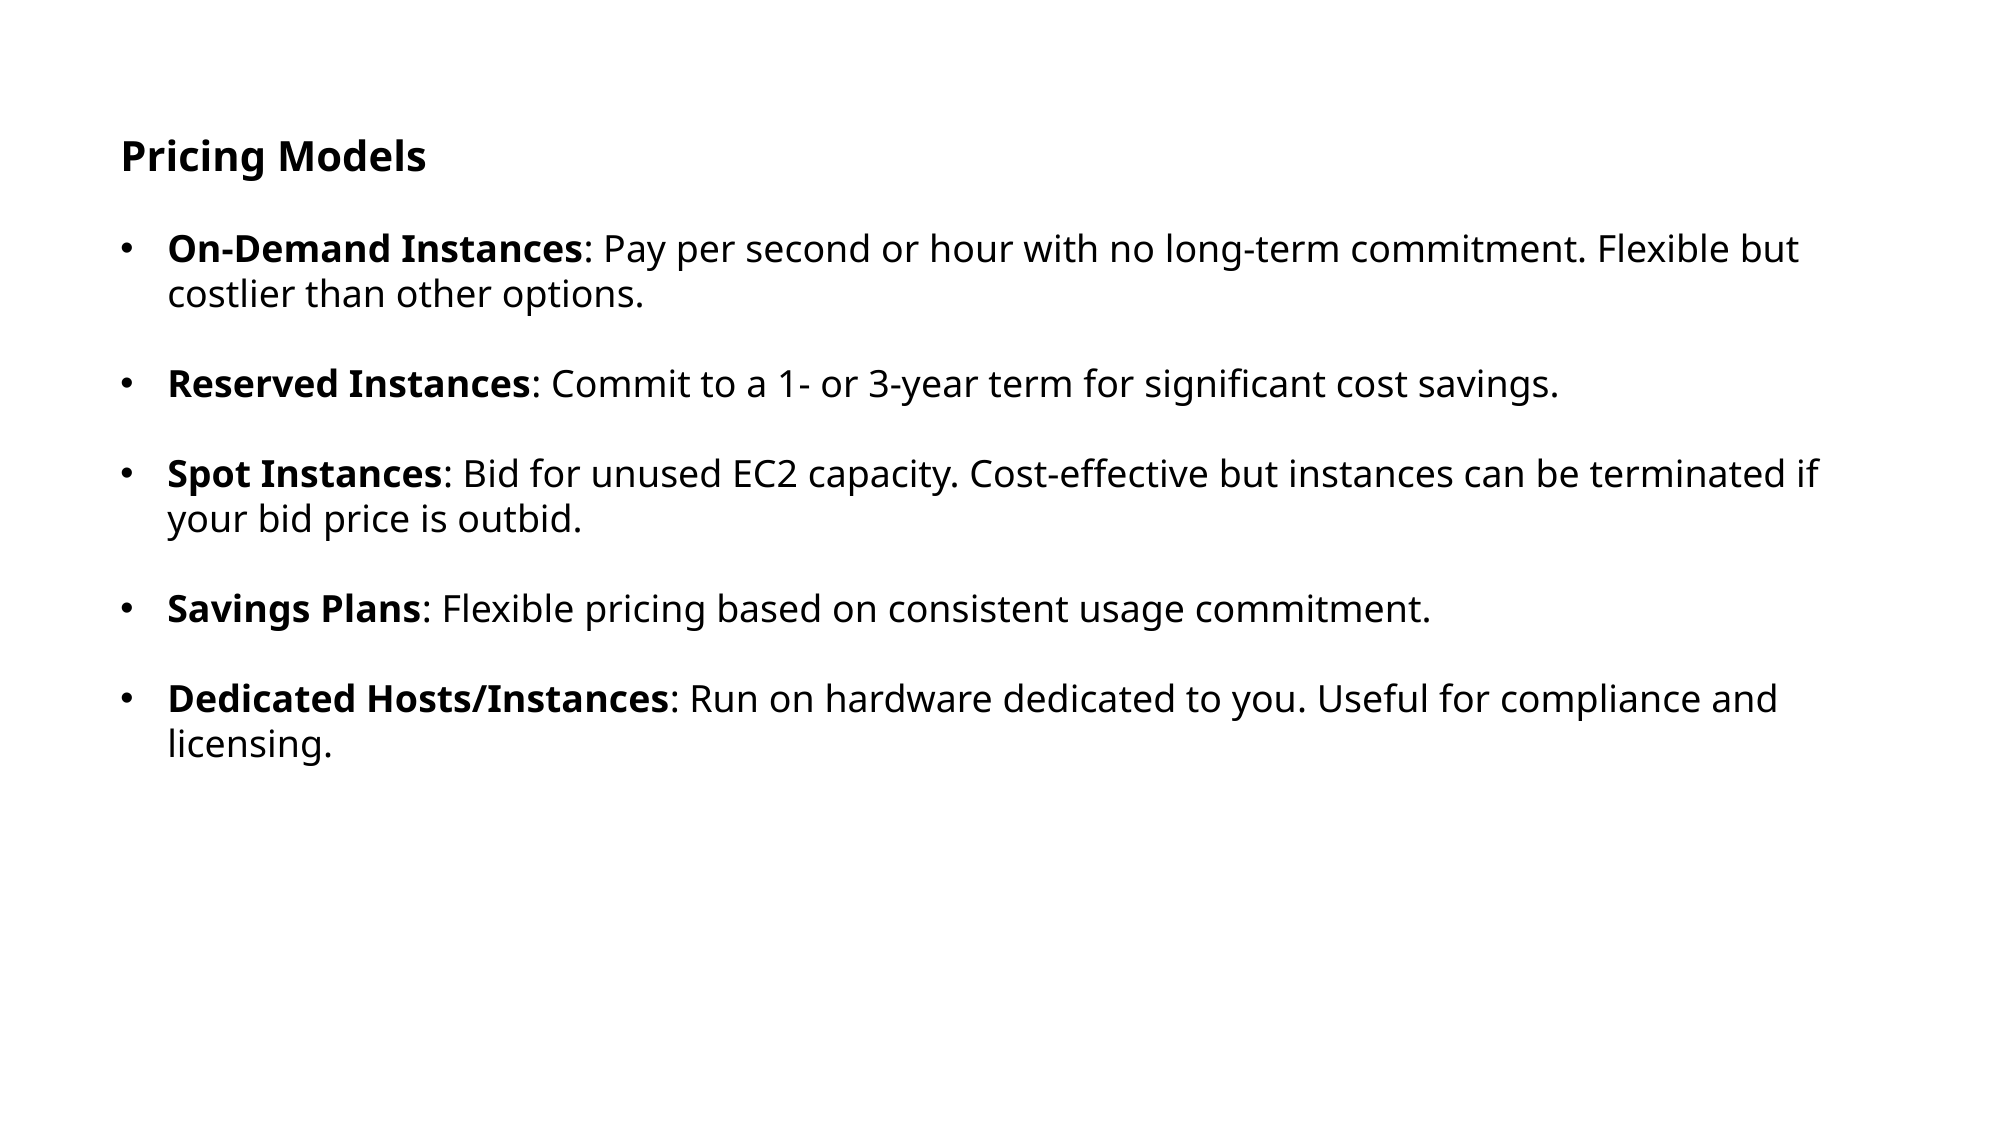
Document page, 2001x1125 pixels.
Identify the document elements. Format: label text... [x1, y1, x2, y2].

text_box Pricing Models On-Demand Instances: Pay per second or hour with no long-term commitment. Flexible but costlier than other options. Reserved Instances: Commit to a 1- or 3-year term for significant cost savings. Spot Instances: Bid for unused EC2 capacity. Cost-effective but instances can be terminated if your bid price is outbid. Savings Plans: Flexible pricing based on consistent usage commitment. Dedicated Hosts/Instances: Run on hardware dedicated to you. Useful for compliance and licensing. [105, 72, 1837, 773]
